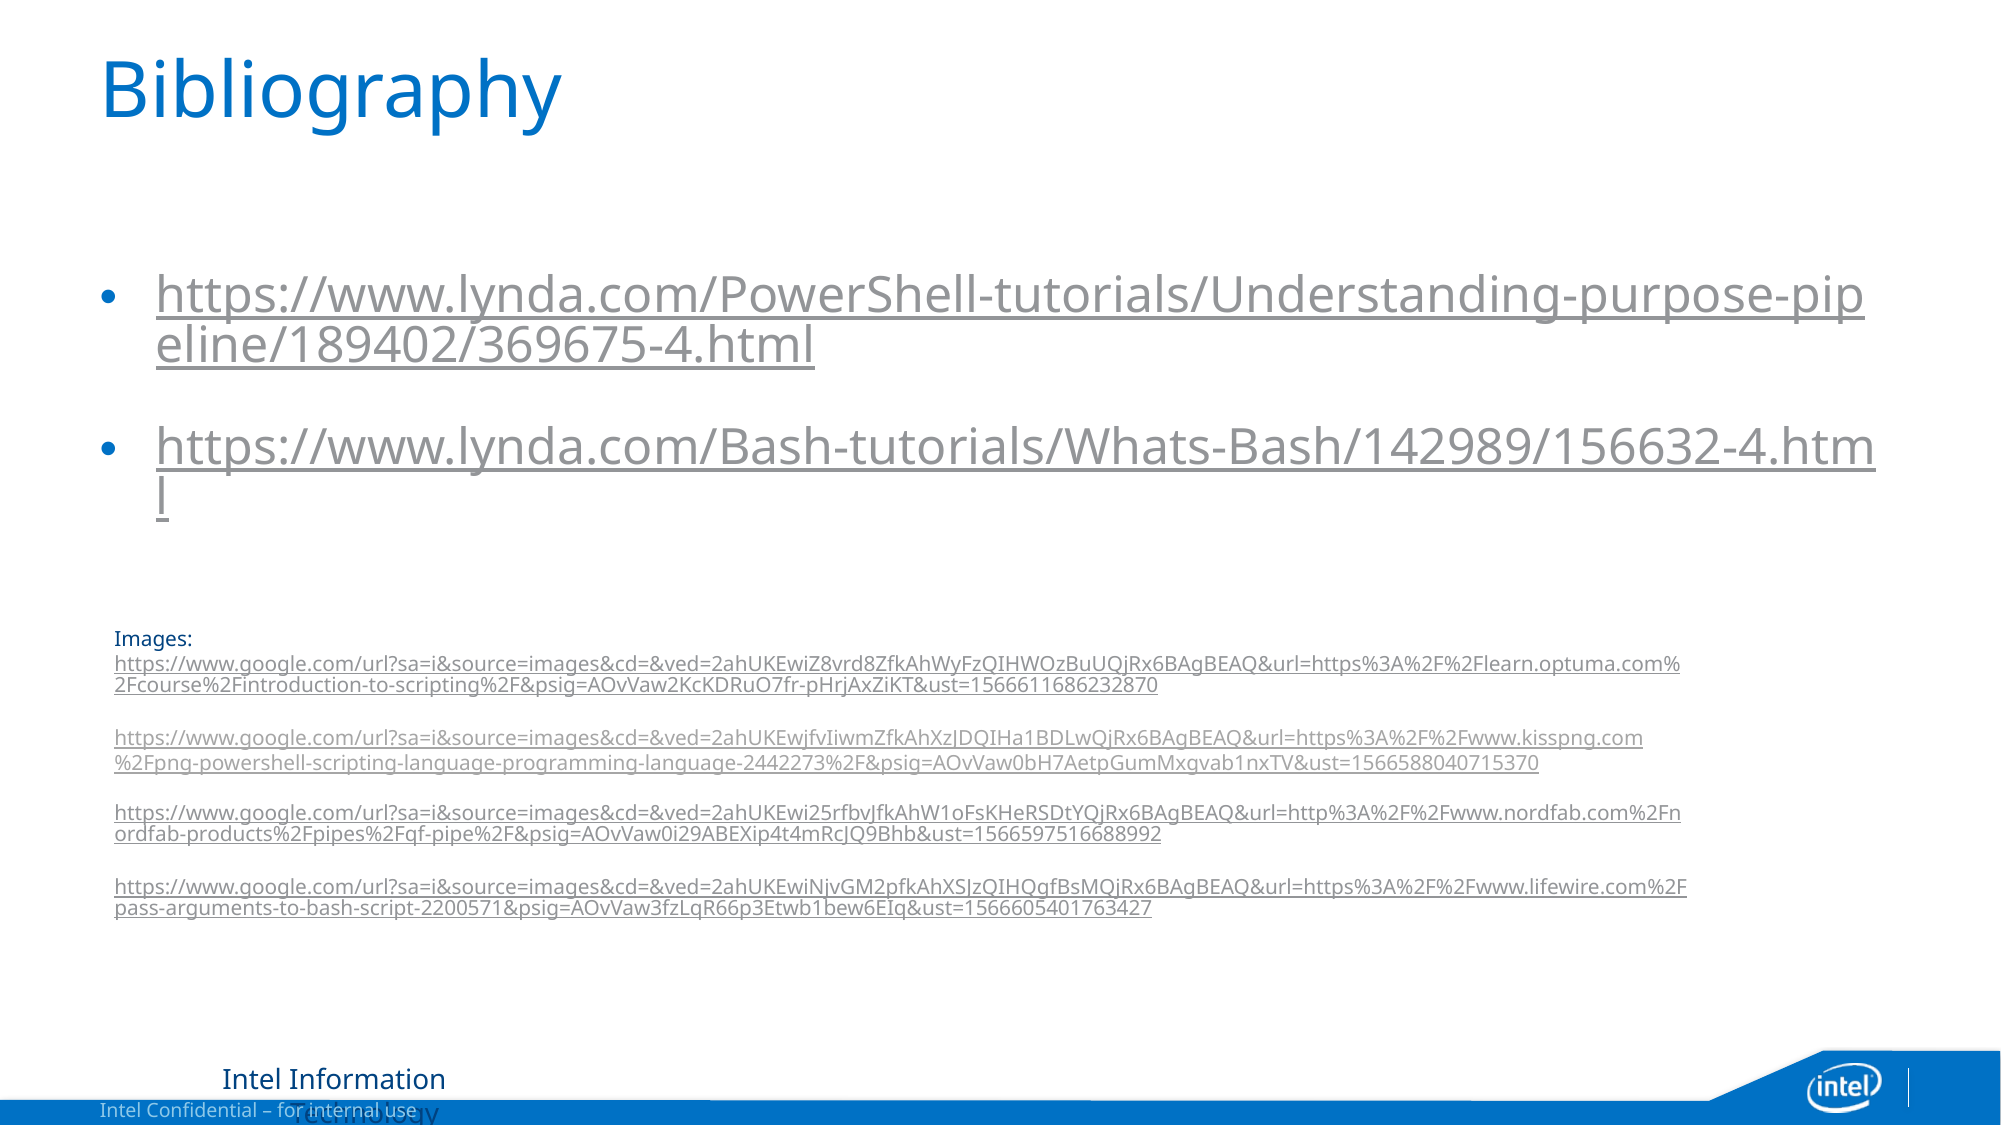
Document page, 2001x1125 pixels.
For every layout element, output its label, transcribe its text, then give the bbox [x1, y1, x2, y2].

title Bibliography [99, 40, 1900, 203]
text_box Images: https://www.google.com/url?sa=i&source=images&cd=&ved=2ahUKEwiZ8vrd8ZfkAhWyFzQIHWOzBuUQjRx6BAgBEAQ&url=https%3A%2F%2Flearn.optuma.com%2Fcourse%2Fintroduction-to-scripting%2F&psig=AOvVaw2KcKDRuO7fr-pHrjAxZiKT&ust=1566611686232870 https://www.google.com/url?sa=i&source=images&cd=&ved=2ahUKEwjfvIiwmZfkAhXzJDQIHa1BDLwQjRx6BAgBEAQ&url=https%3A%2F%2Fwww.kisspng.com%2Fpng-powershell-scripting-language-programming-language-2442273%2F&psig=AOvVaw0bH7AetpGumMxgvab1nxTV&ust=1566588040715370 https://www.google.com/url?sa=i&source=images&cd=&ved=2ahUKEwi25rfbvJfkAhW1oFsKHeRSDtYQjRx6BAgBEAQ&url=http%3A%2F%2Fwww.nordfab.com%2Fnordfab-products%2Fpipes%2Fqf-pipe%2F&psig=AOvVaw0i29ABEXip4t4mRcJQ9Bhb&ust=1566597516688992 https://www.google.com/url?sa=i&source=images&cd=&ved=2ahUKEwiNjvGM2pfkAhXSJzQIHQgfBsMQjRx6BAgBEAQ&url=https%3A%2F%2Fwww.lifewire.com%2Fpass-arguments-to-bash-script-2200571&psig=AOvVaw3fzLqR66p3Etwb1bew6EIq&ust=1566605401763427 [99, 618, 1707, 918]
picture [1807, 1063, 1885, 1113]
list https://www.lynda.com/PowerShell-tutorials/Understanding-purpose-pipeline/189402/369675-4.html https://www.lynda.com/Bash-tutorials/Whats-Bash/142989/156632-4.html [99, 262, 1883, 478]
